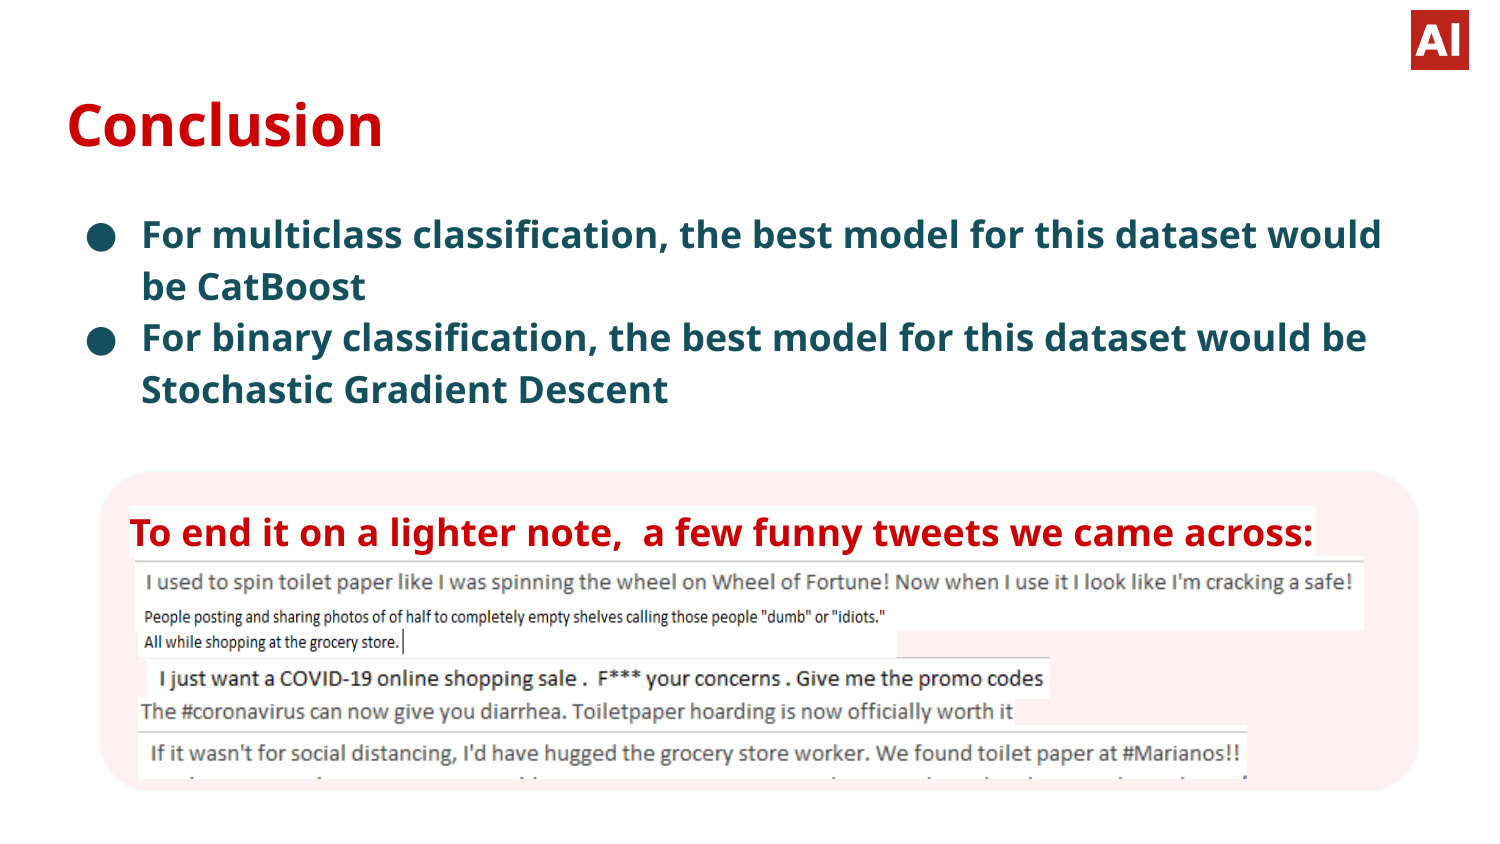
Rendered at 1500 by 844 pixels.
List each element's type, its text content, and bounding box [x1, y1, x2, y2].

picture [1411, 10, 1469, 70]
text_box To end it on a lighter note, a few funny tweets we came across: [98, 471, 1420, 792]
picture [135, 556, 1365, 779]
list For multiclass classification, the best model for this dataset would be CatBoost For binary classification, the best model for this dataset would be Stochastic Gradient Descent [51, 189, 1449, 750]
title Conclusion [51, 72, 1449, 167]
